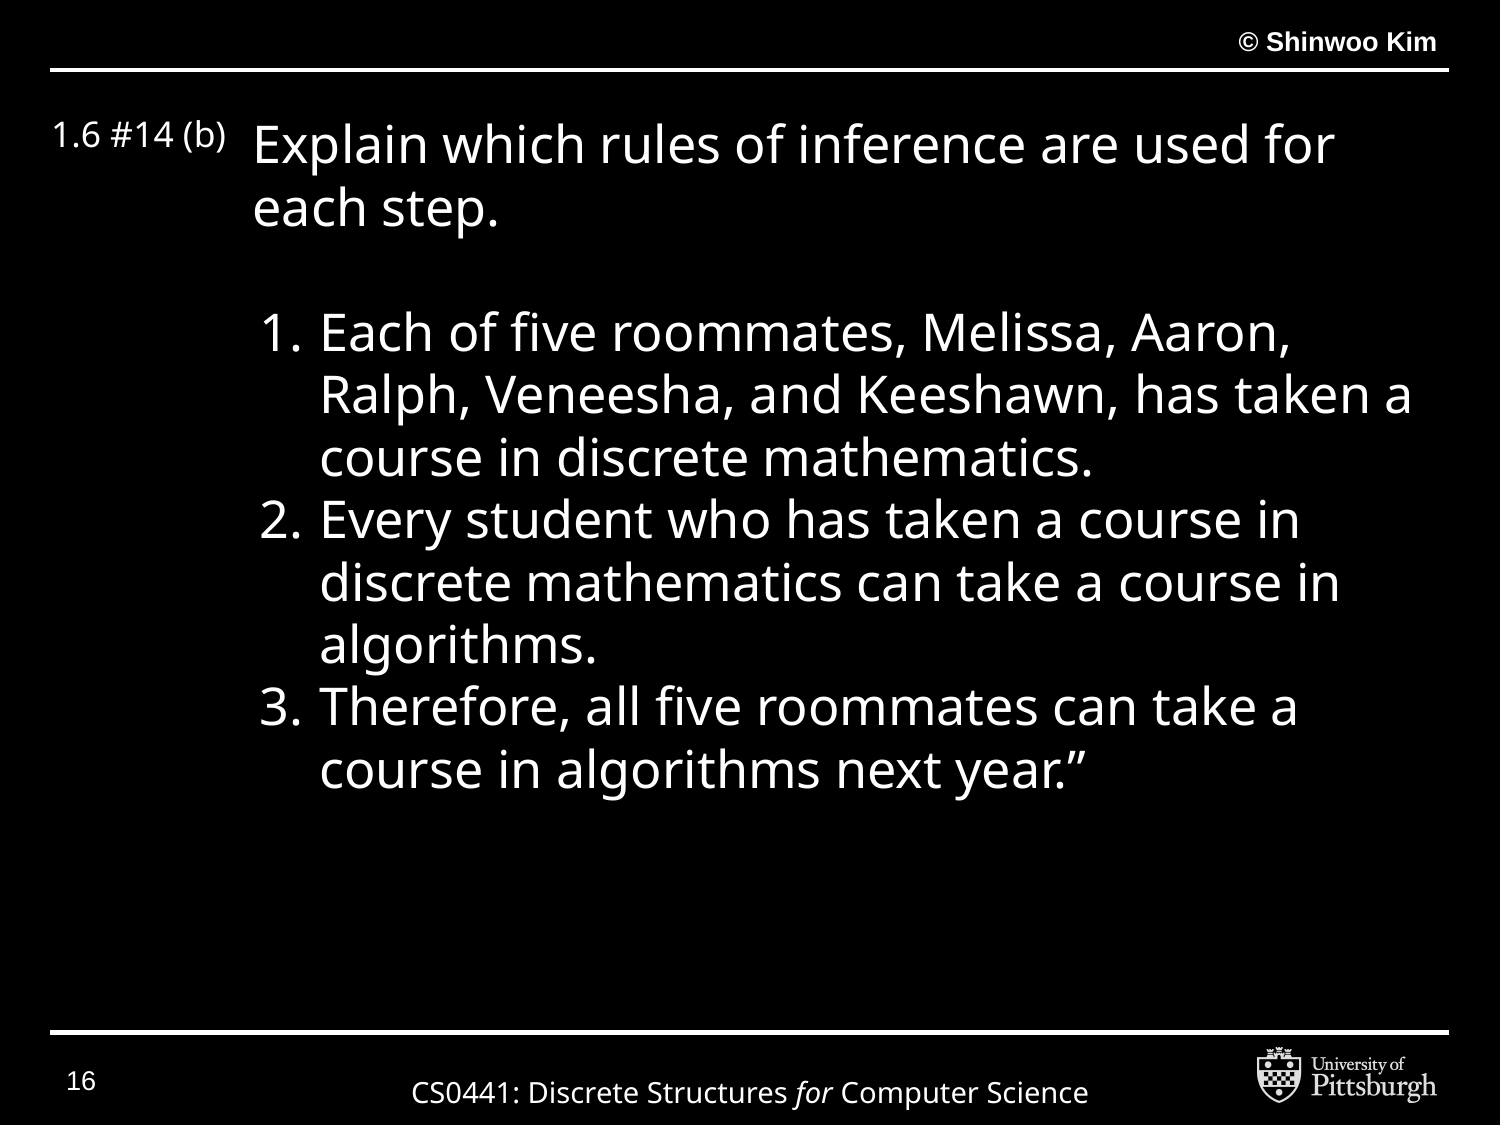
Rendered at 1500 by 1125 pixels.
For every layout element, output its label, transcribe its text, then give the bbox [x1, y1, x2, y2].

title Explain which rules of inference are used for each step. Each of five roommates, Melissa, Aaron, Ralph, Veneesha, and Keeshawn, has taken a course in discrete mathematics. Every student who has taken a course in discrete mathematics can take a course in algorithms. Therefore, all five roommates can take a course in algorithms next year.” [252, 111, 1452, 987]
slide_number ‹#› [51, 1036, 142, 1123]
title 1.6 #14 (b) [51, 111, 227, 163]
picture [1257, 1047, 1437, 1103]
